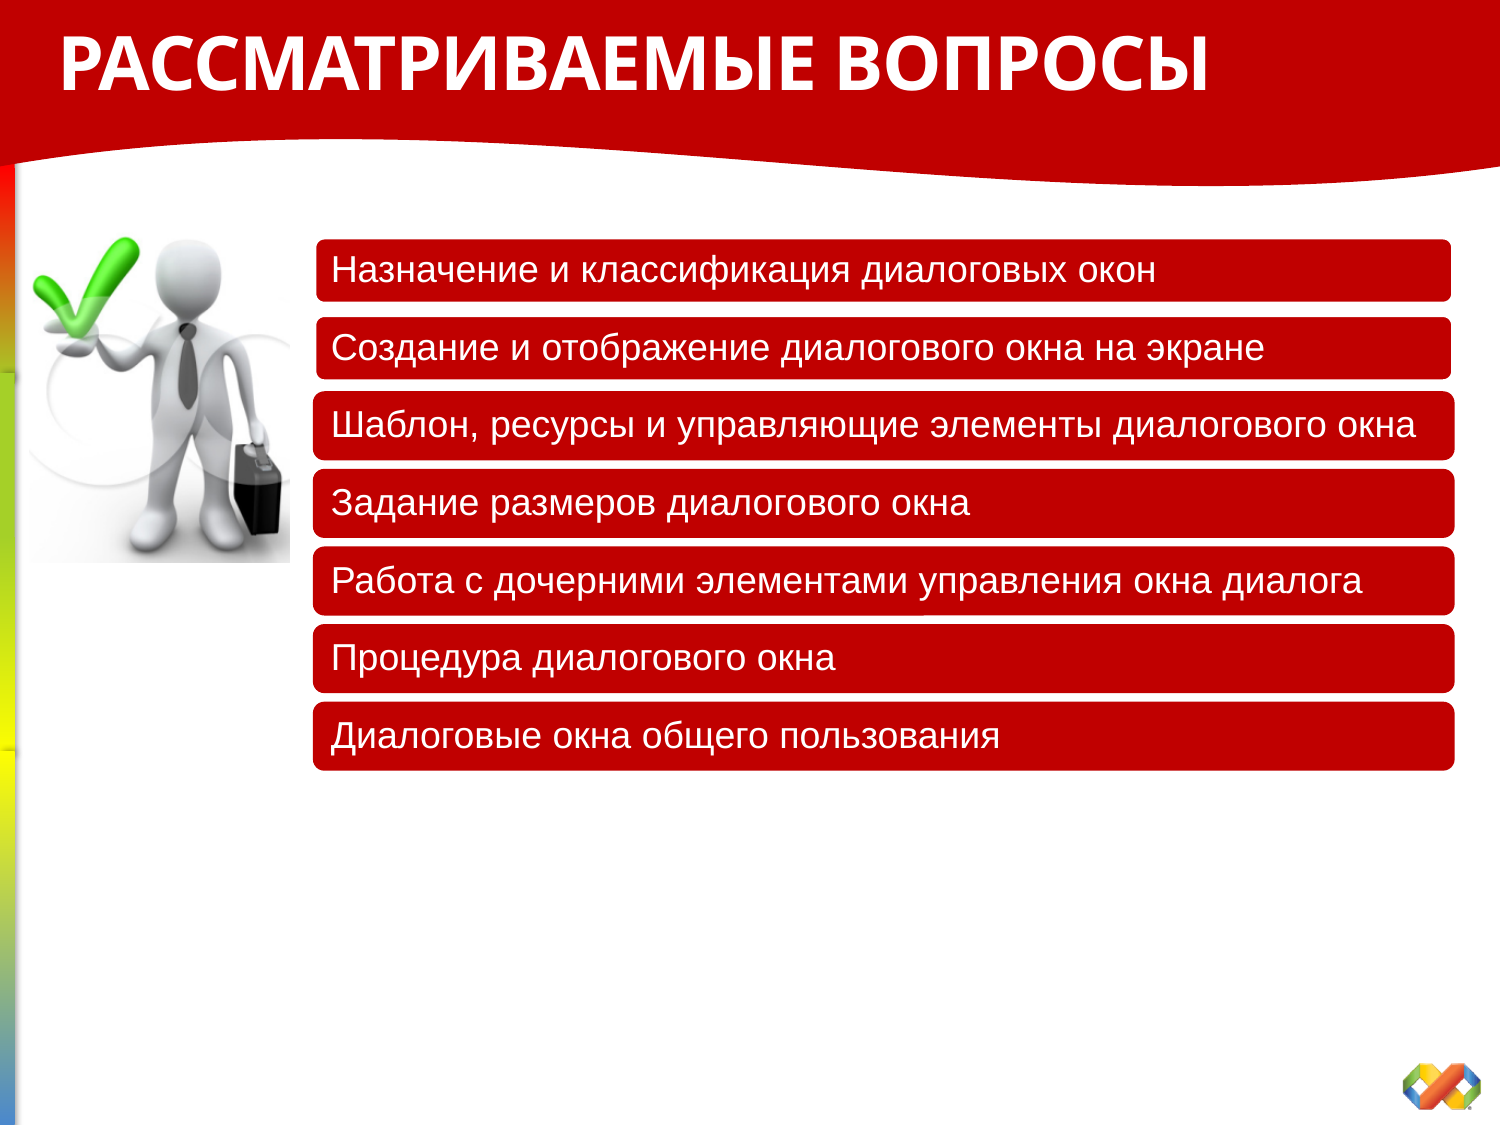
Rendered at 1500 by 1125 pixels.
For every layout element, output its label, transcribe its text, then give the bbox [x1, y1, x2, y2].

picture [28, 231, 290, 563]
picture [1392, 1063, 1483, 1121]
title Рассматриваемые вопросы [41, 0, 1459, 126]
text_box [312, 219, 1456, 788]
